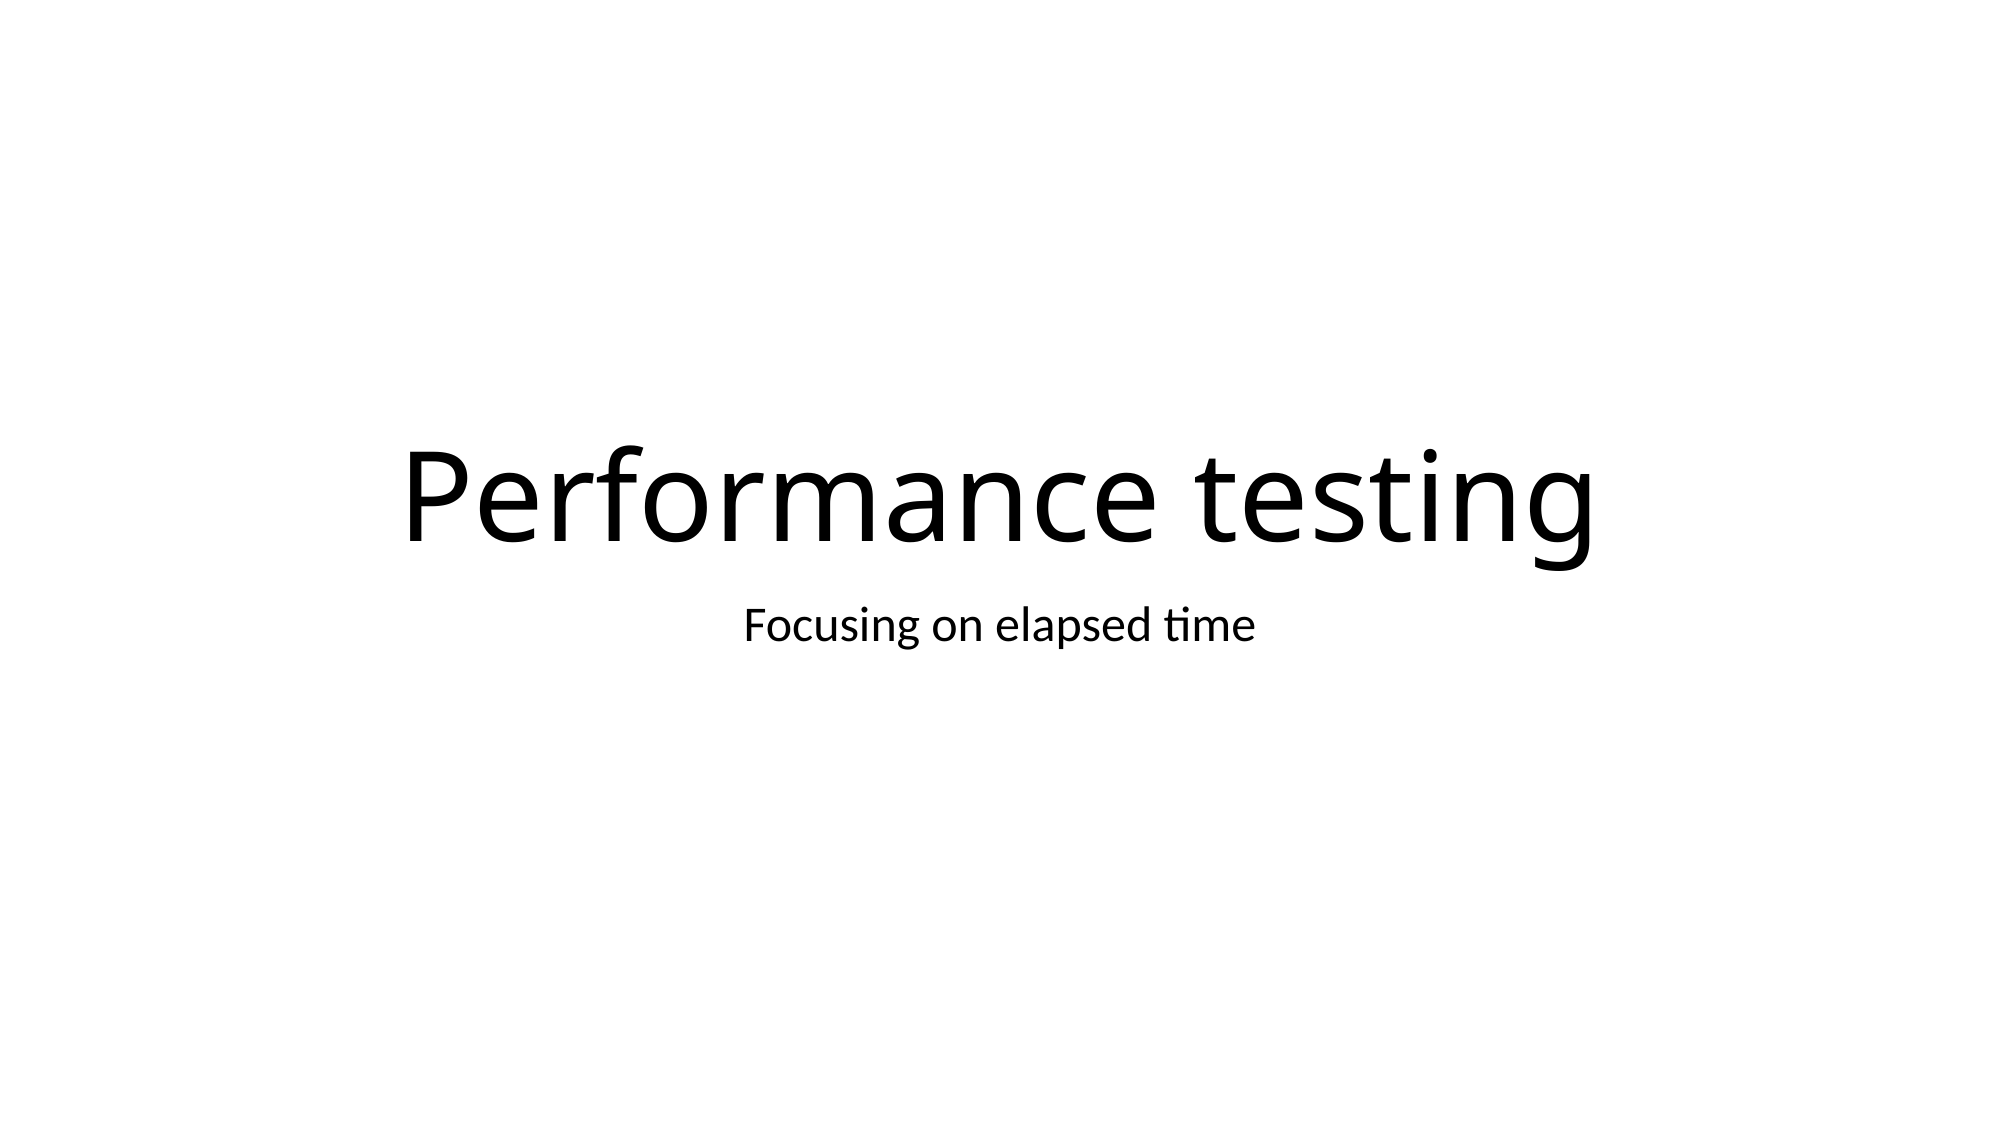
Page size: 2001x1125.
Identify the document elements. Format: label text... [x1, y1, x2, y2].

title Performance testing [249, 184, 1750, 576]
subtitle Focusing on elapsed time [249, 590, 1750, 863]
